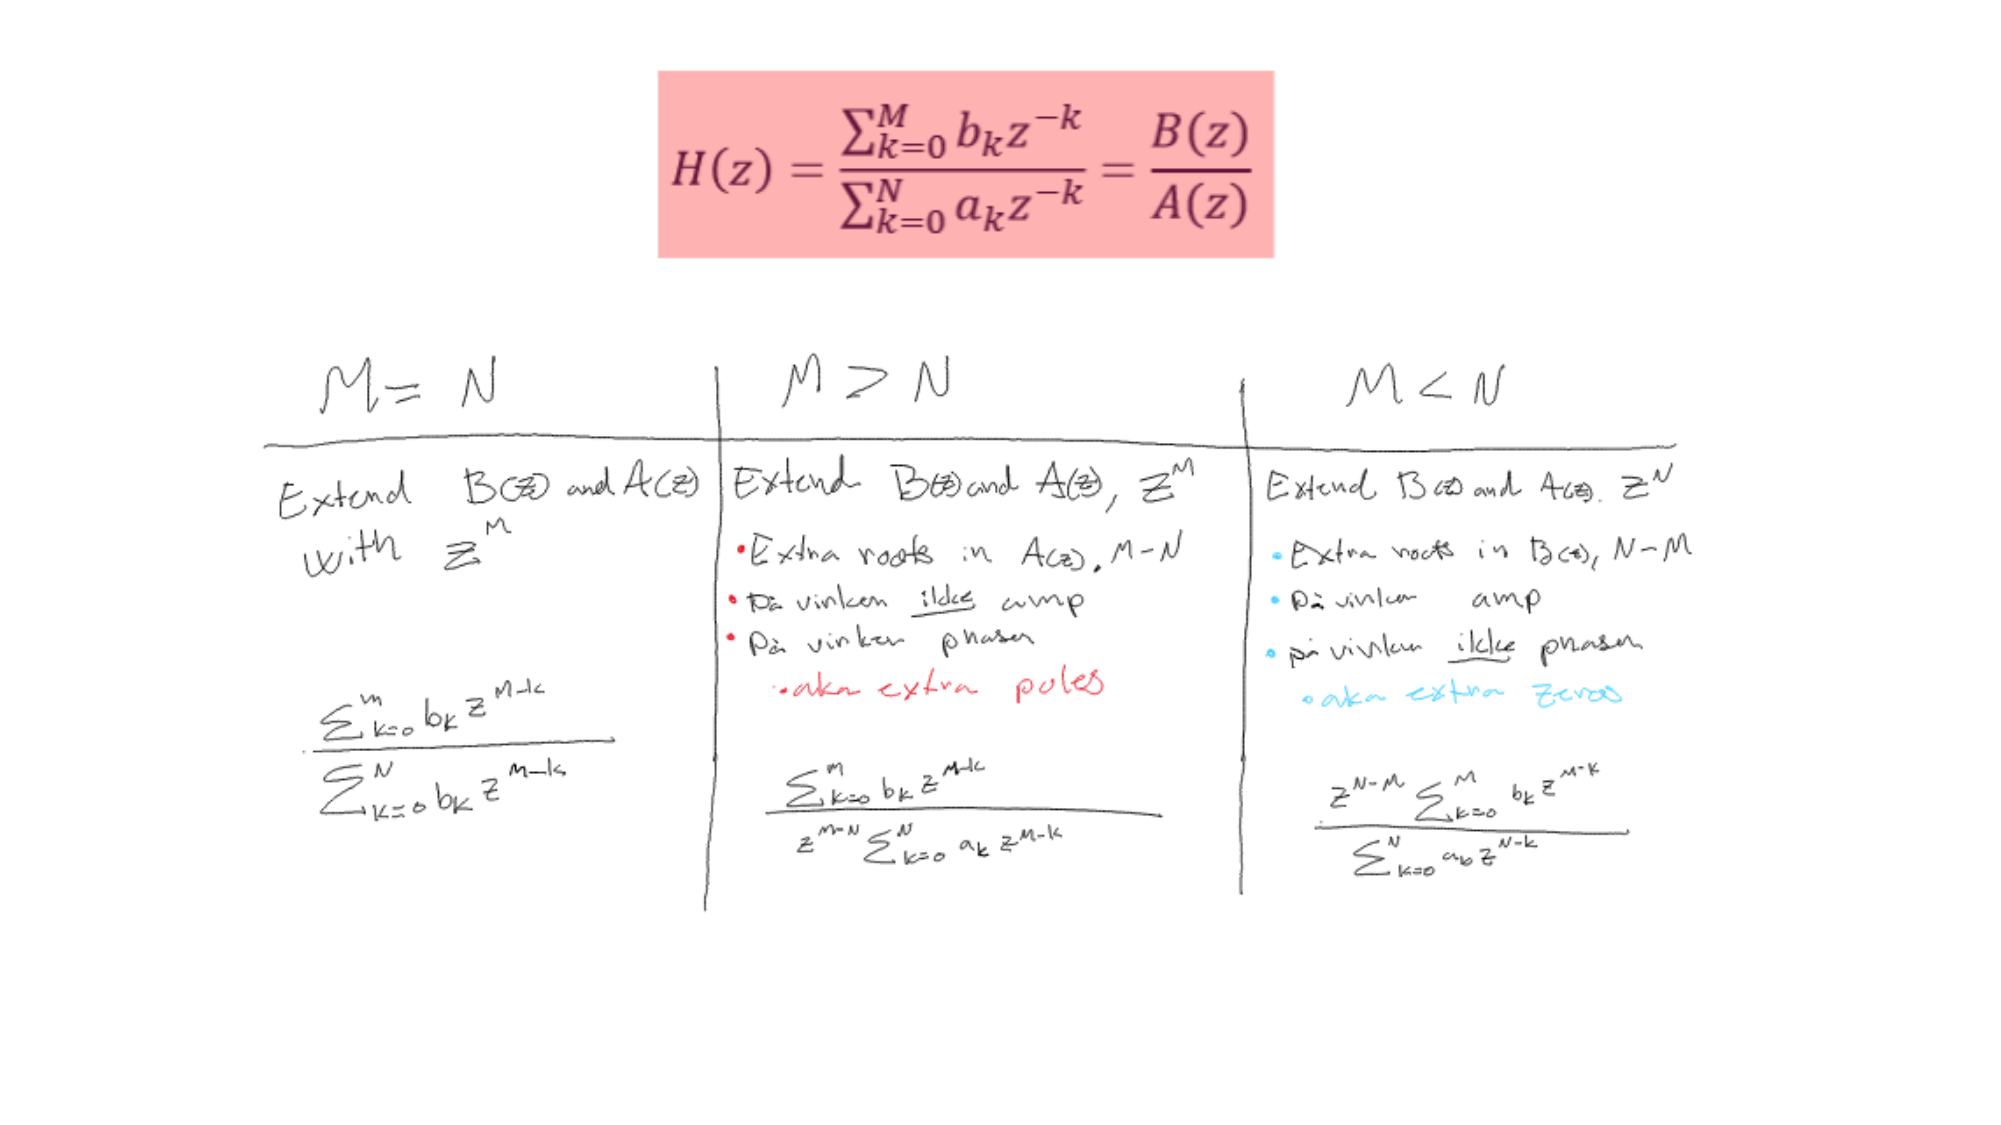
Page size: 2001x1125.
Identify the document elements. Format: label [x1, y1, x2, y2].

picture [244, 314, 1757, 938]
picture [646, 63, 1295, 268]
